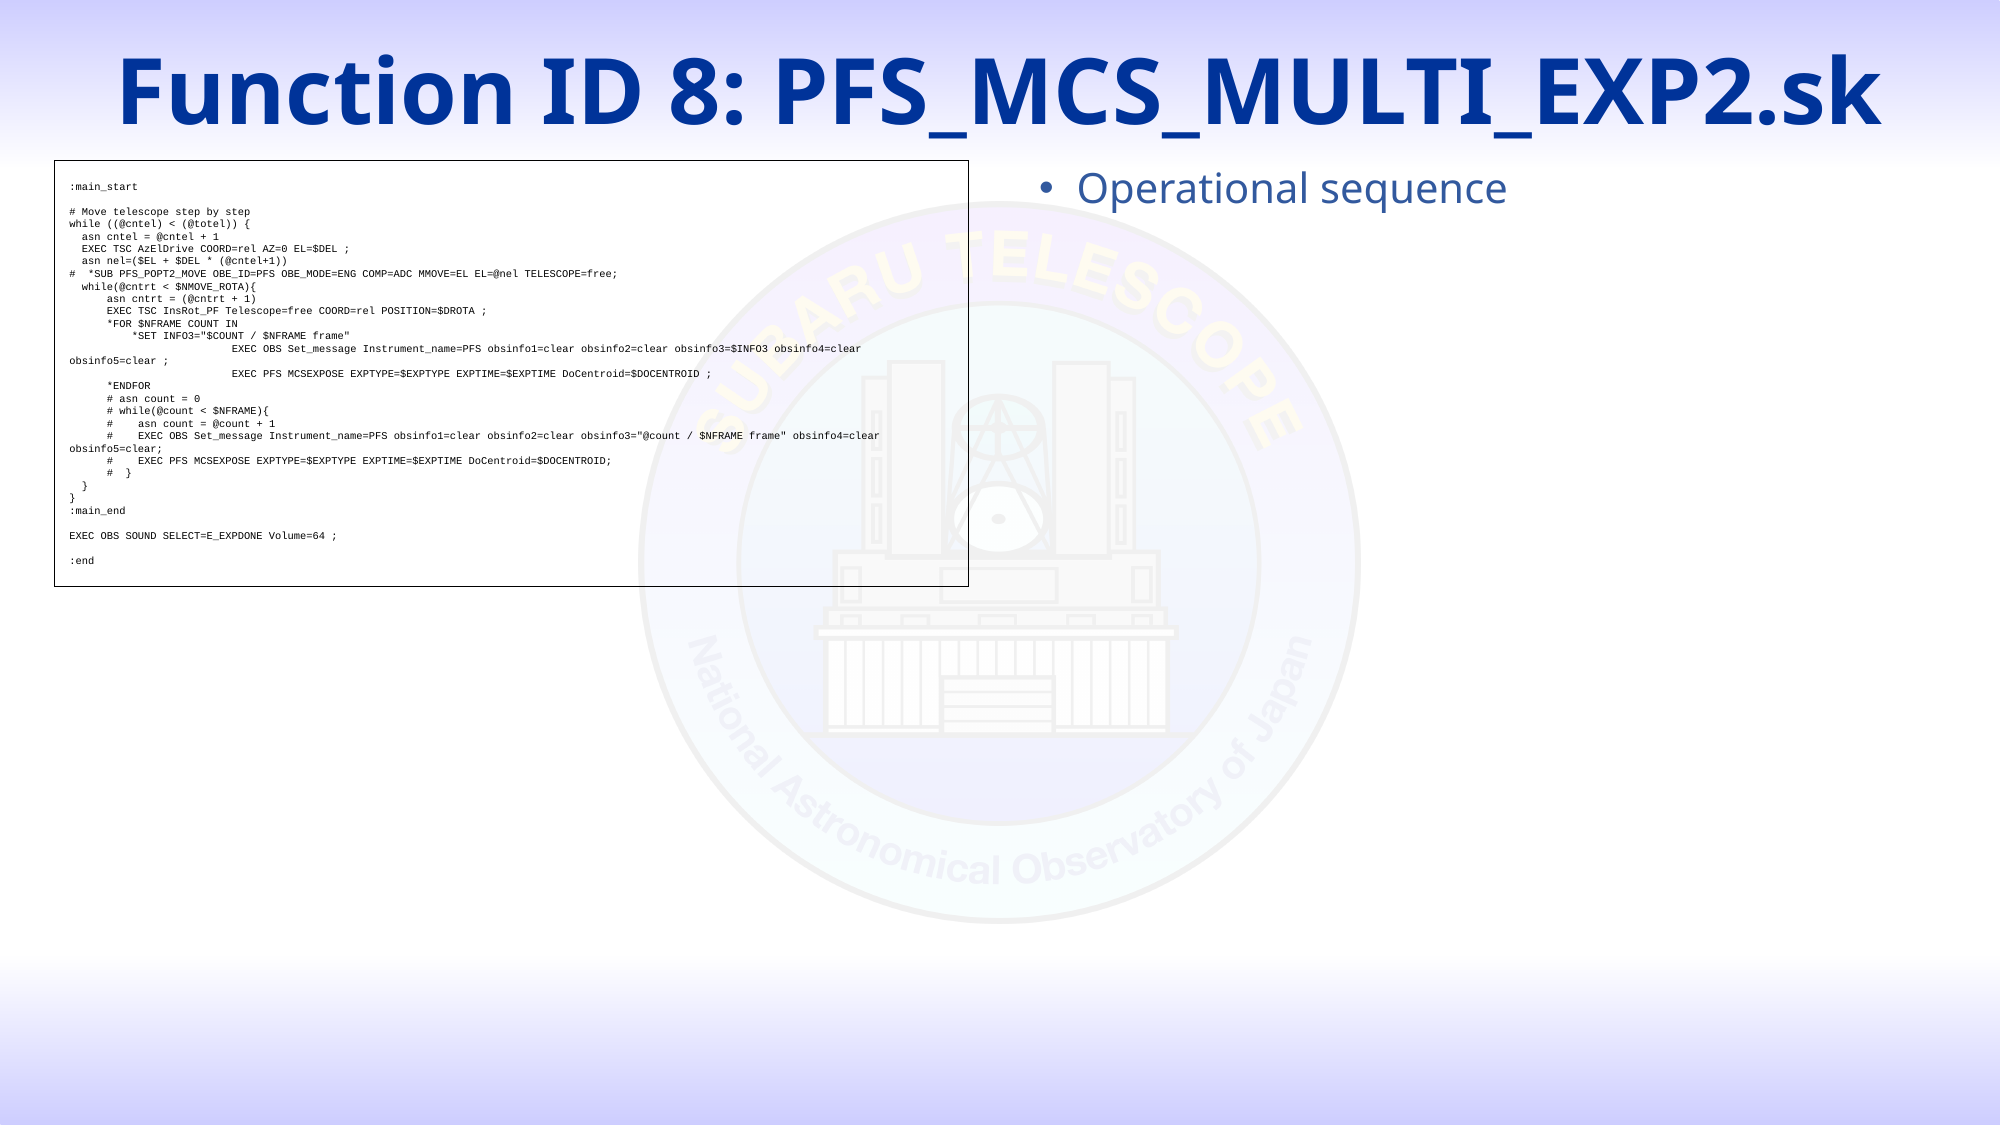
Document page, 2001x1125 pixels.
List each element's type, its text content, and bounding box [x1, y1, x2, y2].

text_box Function ID 8: PFS_MCS_MULTI_EXP2.sk [0, 29, 2000, 160]
text_box :main_start # Move telescope step by step while ((@cntel) < (@totel)) { asn cntel = @cntel + 1 EXEC TSC AzElDrive COORD=rel AZ=0 EL=$DEL ; asn nel=($EL + $DEL * (@cntel+1)) # *SUB PFS_POPT2_MOVE OBE_ID=PFS OBE_MODE=ENG COMP=ADC MMOVE=EL EL=@nel TELESCOPE=free; while(@cntrt < $NMOVE_ROTA){ asn cntrt = (@cntrt + 1) EXEC TSC InsRot_PF Telescope=free COORD=rel POSITION=$DROTA ; *FOR $NFRAME COUNT IN *SET INFO3="$COUNT / $NFRAME frame" EXEC OBS Set_message Instrument_name=PFS obsinfo1=clear obsinfo2=clear obsinfo3=$INFO3 obsinfo4=clear obsinfo5=clear ; EXEC PFS MCSEXPOSE EXPTYPE=$EXPTYPE EXPTIME=$EXPTIME DoCentroid=$DOCENTROID ; *ENDFOR # asn count = 0 # while(@count < $NFRAME){ # asn count = @count + 1 # EXEC OBS Set_message Instrument_name=PFS obsinfo1=clear obsinfo2=clear obsinfo3="@count / $NFRAME frame" obsinfo4=clear obsinfo5=clear; # EXEC PFS MCSEXPOSE EXPTYPE=$EXPTYPE EXPTIME=$EXPTIME DoCentroid=$DOCENTROID; # } } } :main_end EXEC OBS SOUND SELECT=E_EXPDONE Volume=64 ; :end [54, 160, 969, 587]
list Operational sequence [1024, 160, 1946, 1084]
